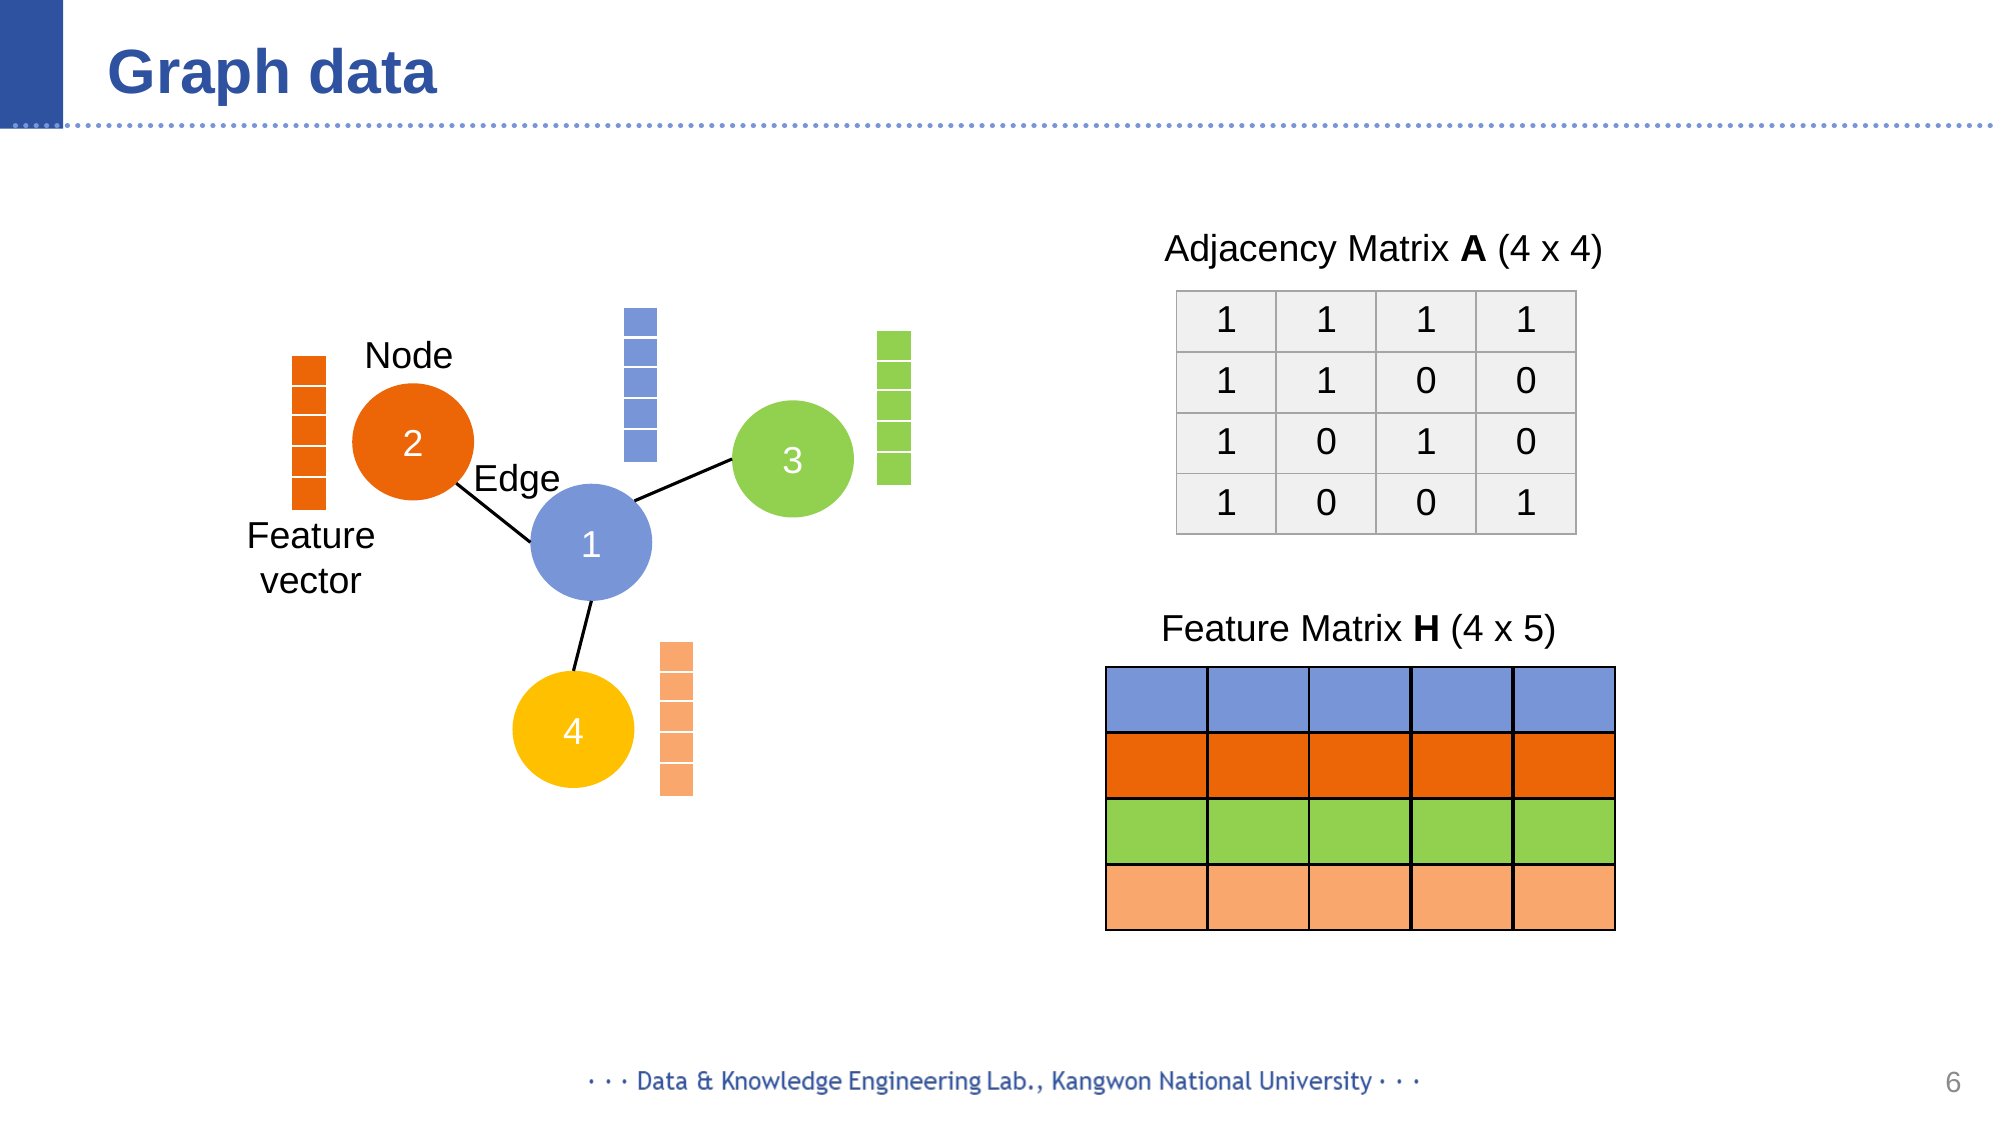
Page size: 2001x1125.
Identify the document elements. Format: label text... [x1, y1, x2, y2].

text_box [875, 420, 913, 451]
text_box [290, 414, 328, 445]
table_cell 0 [1377, 474, 1475, 533]
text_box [634, 458, 733, 501]
text_box [1105, 666, 1207, 732]
text_box [875, 389, 913, 420]
table_cell 1 [1277, 353, 1375, 412]
table_cell 0 [1377, 353, 1475, 412]
text_box [622, 397, 660, 428]
text_box [1411, 798, 1513, 864]
text_box [290, 445, 328, 476]
text_box [622, 428, 660, 464]
text_box 2 [351, 384, 476, 502]
text_box [622, 336, 660, 366]
text_box [1411, 732, 1513, 798]
text_box [657, 762, 695, 798]
table_header 1 [1177, 292, 1275, 351]
text_box [1207, 864, 1308, 931]
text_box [573, 600, 592, 671]
table_header 1 [1377, 292, 1475, 351]
table_cell 1 [1177, 414, 1275, 473]
text_box [1105, 798, 1207, 864]
slide_number 6 [1526, 1051, 1977, 1111]
table_cell 1 [1177, 353, 1275, 412]
text_box Feature vector [224, 504, 398, 609]
text_box [290, 476, 328, 504]
text_box [657, 640, 695, 671]
text_box [1308, 666, 1411, 732]
text_box [875, 451, 913, 487]
text_box [622, 366, 660, 397]
text_box [1308, 864, 1411, 931]
text_box Edge [458, 446, 595, 507]
text_box [1513, 864, 1616, 931]
text_box [1308, 732, 1411, 798]
text_box [1207, 732, 1308, 798]
table_cell 1 [1377, 414, 1475, 473]
text_box Node [349, 324, 487, 384]
table_header 1 [1277, 292, 1375, 351]
text_box Adjacency Matrix A (4 x 4) [999, 216, 1622, 276]
text_box [1207, 798, 1308, 864]
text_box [456, 483, 531, 543]
text_box [657, 700, 695, 731]
text_box [1105, 732, 1207, 798]
title Graph data [92, 29, 1818, 109]
text_box [1411, 864, 1513, 931]
text_box [290, 354, 328, 385]
table_cell 0 [1277, 474, 1375, 533]
text_box 4 [511, 669, 636, 790]
text_box [1513, 732, 1616, 798]
table_cell 0 [1277, 414, 1375, 473]
text_box [622, 306, 660, 336]
text_box 1 [529, 482, 654, 602]
text_box [1308, 798, 1411, 864]
text_box [1513, 666, 1616, 732]
table_header 1 [1477, 292, 1575, 351]
text_box [657, 731, 695, 762]
text_box Feature Matrix H (4 x 5) [1146, 596, 1742, 657]
text_box [1105, 864, 1207, 931]
text_box [875, 329, 913, 360]
table_cell 0 [1477, 353, 1575, 412]
table_cell 0 [1477, 414, 1575, 473]
table_cell 1 [1177, 474, 1275, 533]
text_box [1411, 666, 1513, 732]
text_box [657, 671, 695, 700]
table_cell 1 [1477, 474, 1575, 533]
text_box [1513, 798, 1616, 864]
picture [572, 1058, 1428, 1111]
text_box [1207, 666, 1308, 732]
text_box [290, 385, 328, 414]
text_box 3 [731, 399, 855, 519]
text_box [875, 360, 913, 389]
